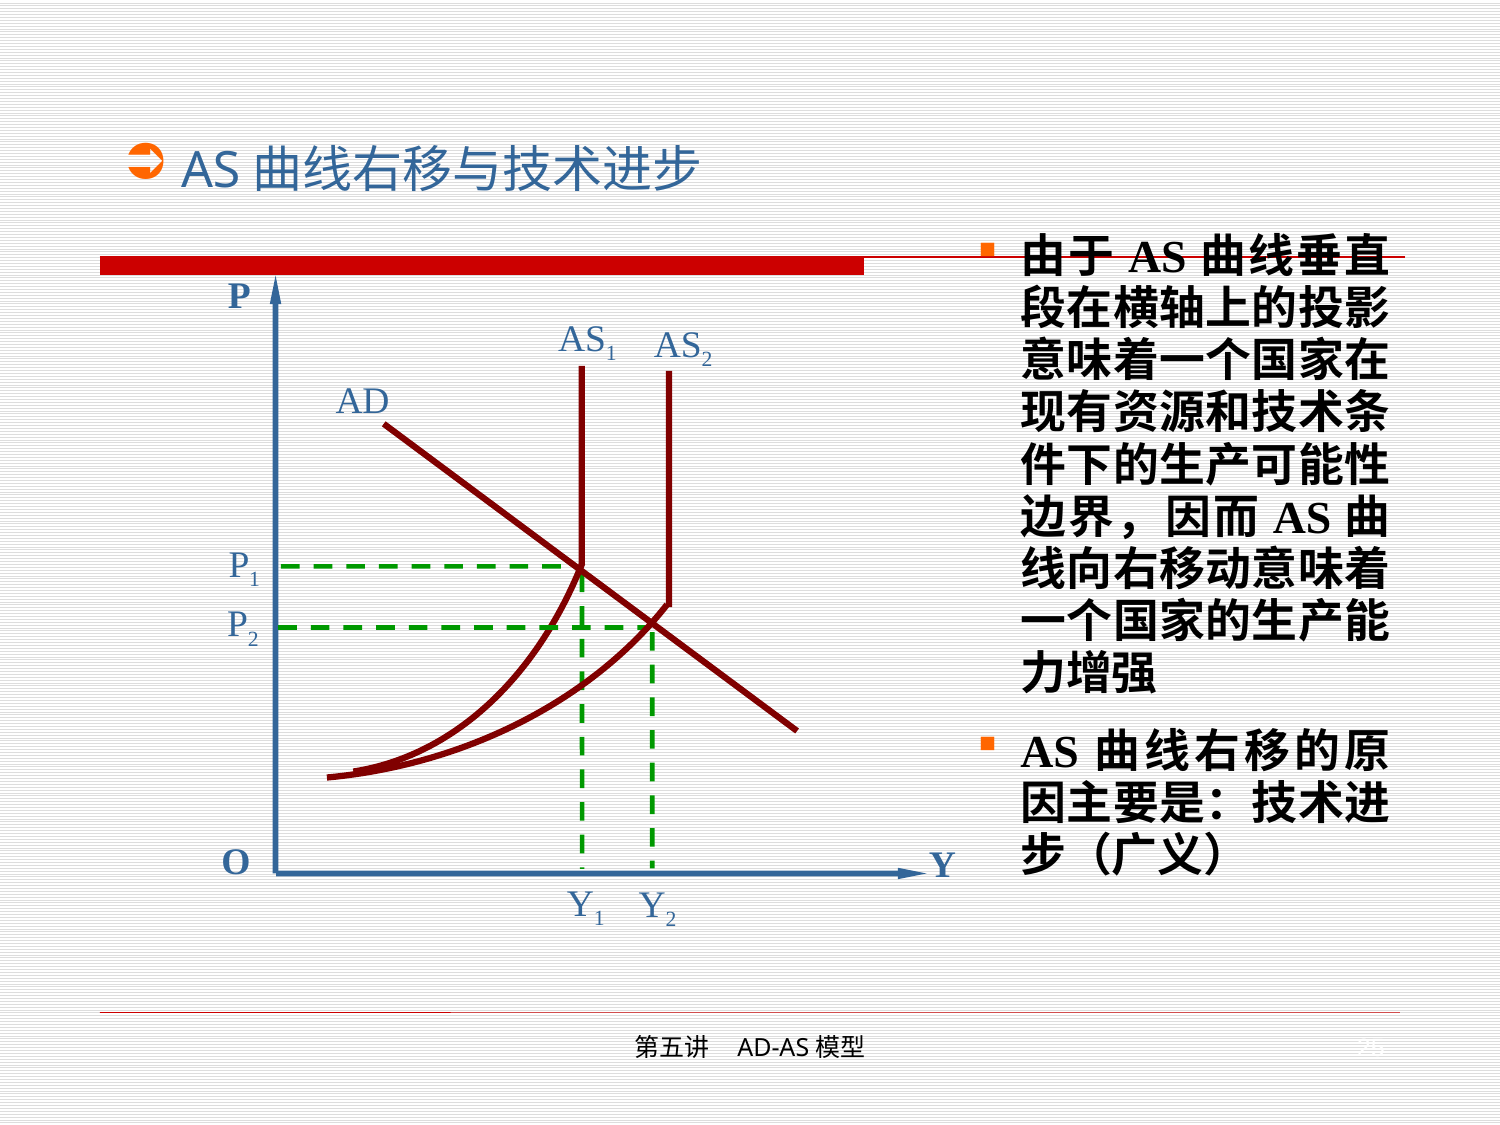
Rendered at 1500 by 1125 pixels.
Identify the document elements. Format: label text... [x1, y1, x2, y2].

text_box AS曲线右移与技术进步 [123, 137, 1022, 198]
text_box 由于AS曲线垂直段在横轴上的投影意味着一个国家在现有资源和技术条件下的生产可能性边界，因而AS曲线向右移动意味着一个国家的生产能力增强 AS曲线右移的原因主要是：技术进步（广义） [962, 223, 1406, 891]
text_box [218, 268, 986, 949]
footer 第五讲 AD-AS模型 [512, 1024, 988, 1103]
slide_number 25 [1074, 1024, 1401, 1103]
